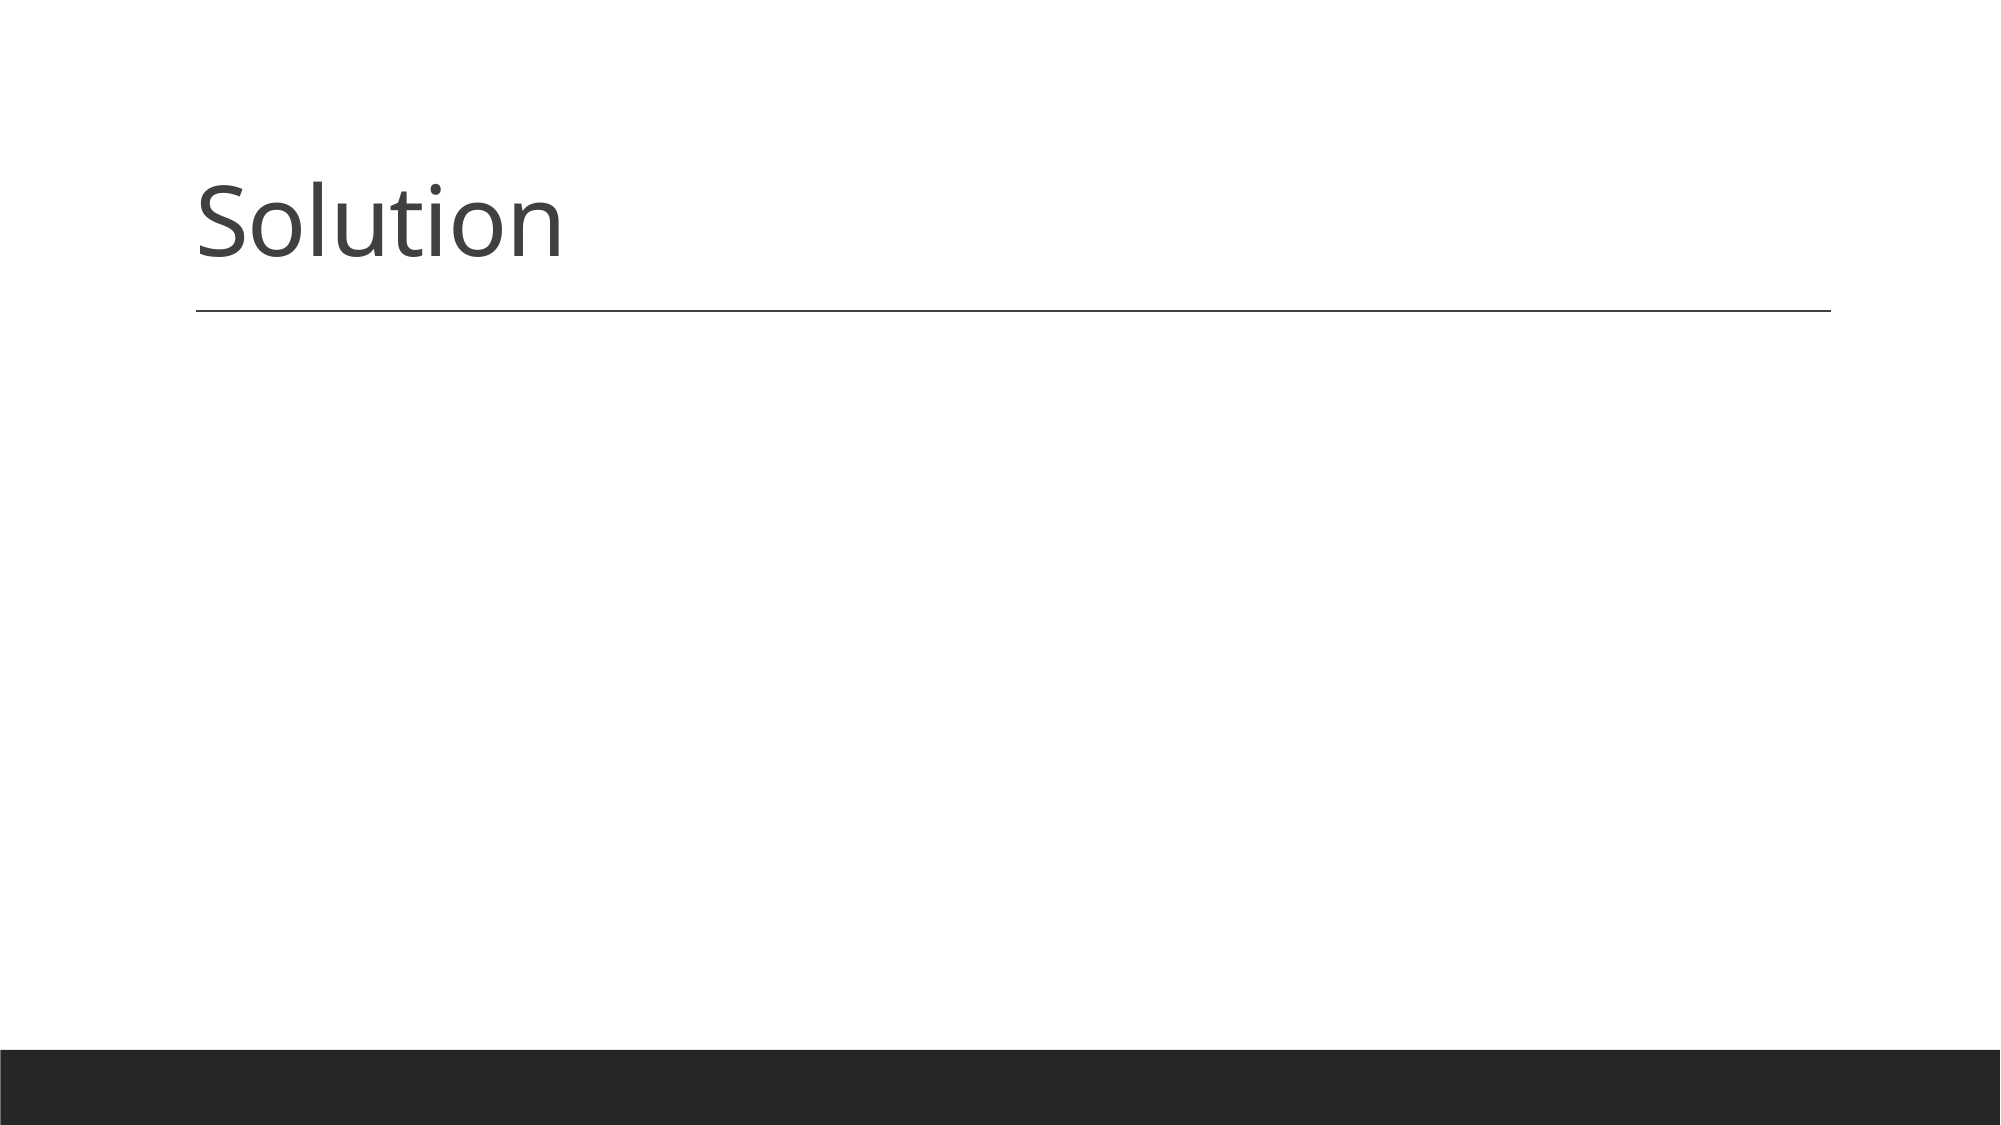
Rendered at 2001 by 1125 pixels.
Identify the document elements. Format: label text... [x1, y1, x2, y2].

title Solution [180, 47, 1830, 285]
